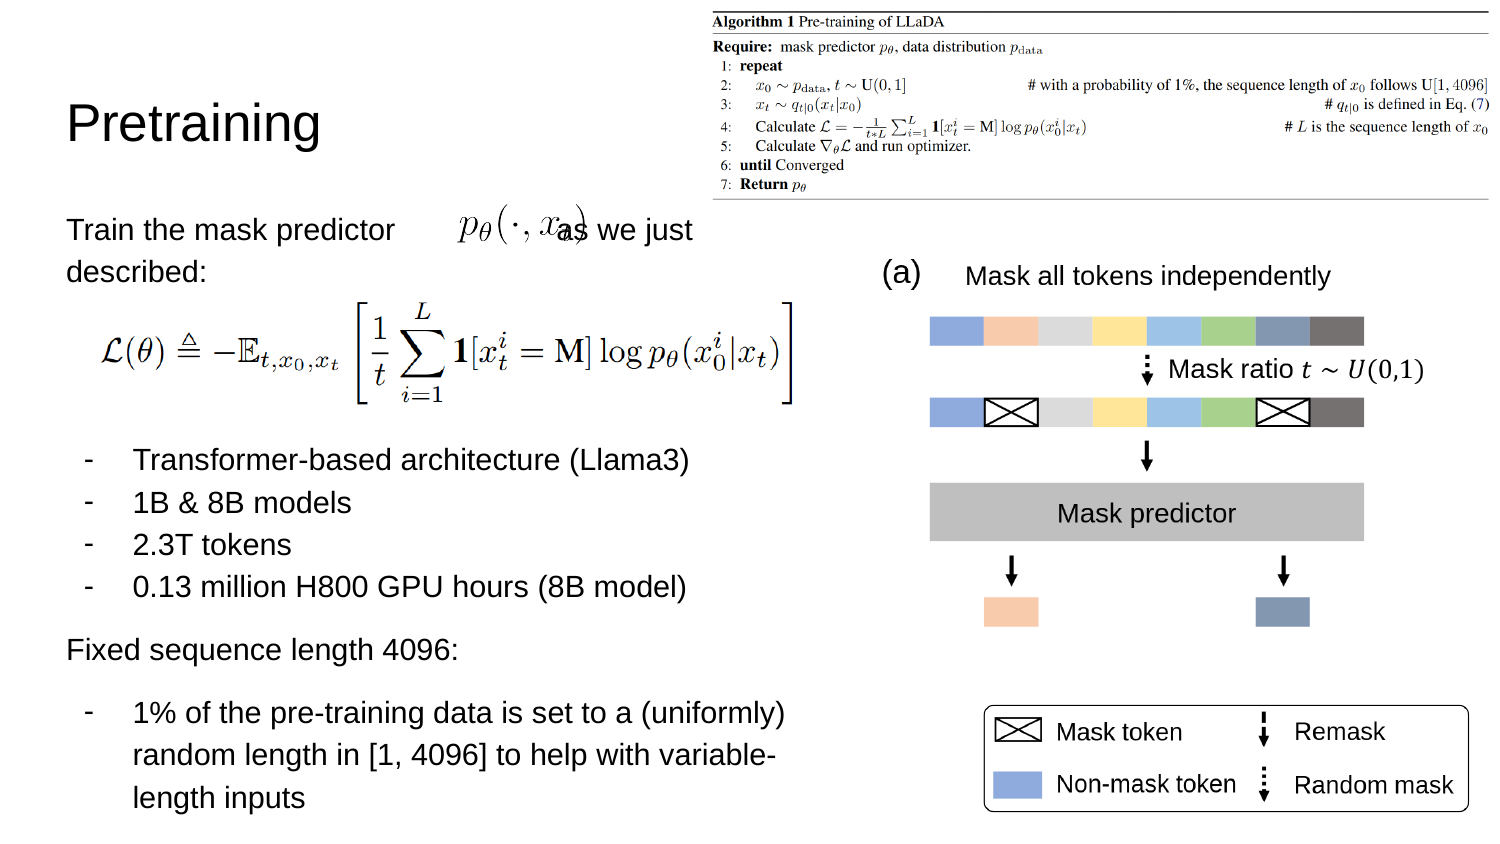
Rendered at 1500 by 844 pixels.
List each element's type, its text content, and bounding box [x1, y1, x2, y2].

picture [873, 243, 1426, 635]
title Pretraining [51, 72, 705, 167]
list Train the mask predictor as we just described: Transformer-based architecture (Llama3) 1B & 8B models 2.3T tokens 0.13 million H800 GPU hours (8B model) Fixed sequence length 4096: 1% of the pre-training data is set to a (uniformly) random length in [1, 4096] to help with variable-length inputs [51, 189, 846, 830]
picture [980, 700, 1472, 815]
picture [101, 296, 796, 411]
picture [456, 204, 585, 246]
picture [710, 9, 1493, 200]
